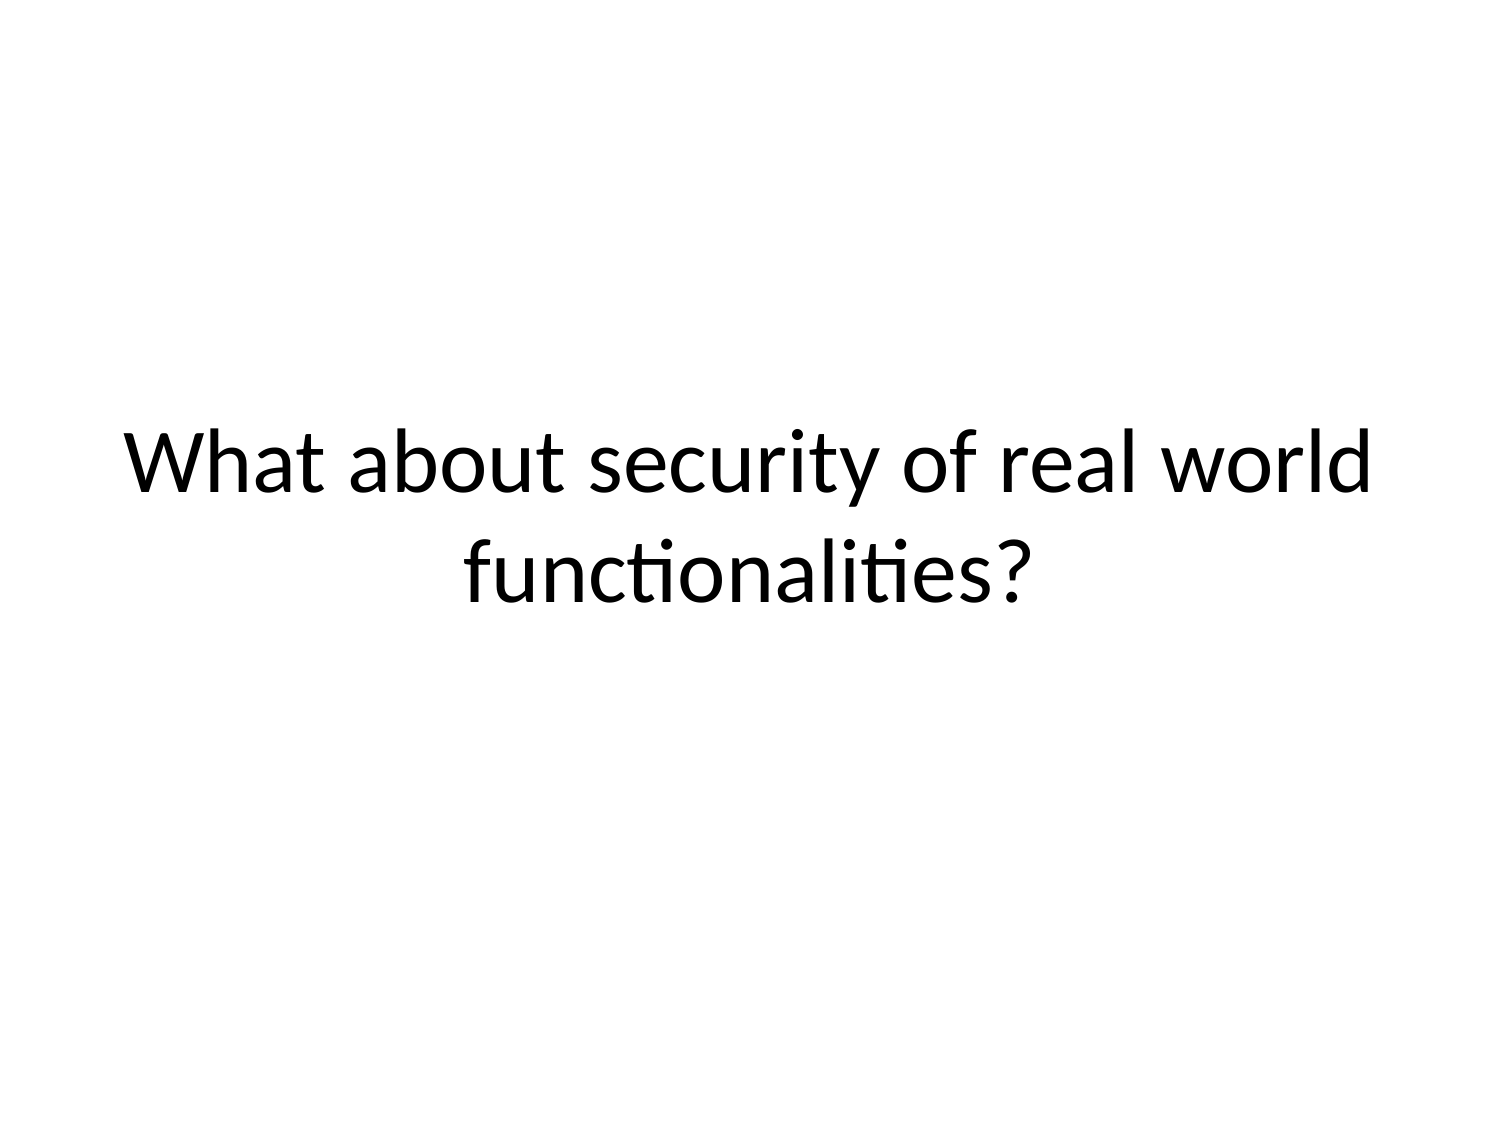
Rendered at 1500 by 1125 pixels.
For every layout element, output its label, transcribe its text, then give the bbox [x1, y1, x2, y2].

title What about security of real world functionalities? [75, 346, 1425, 675]
